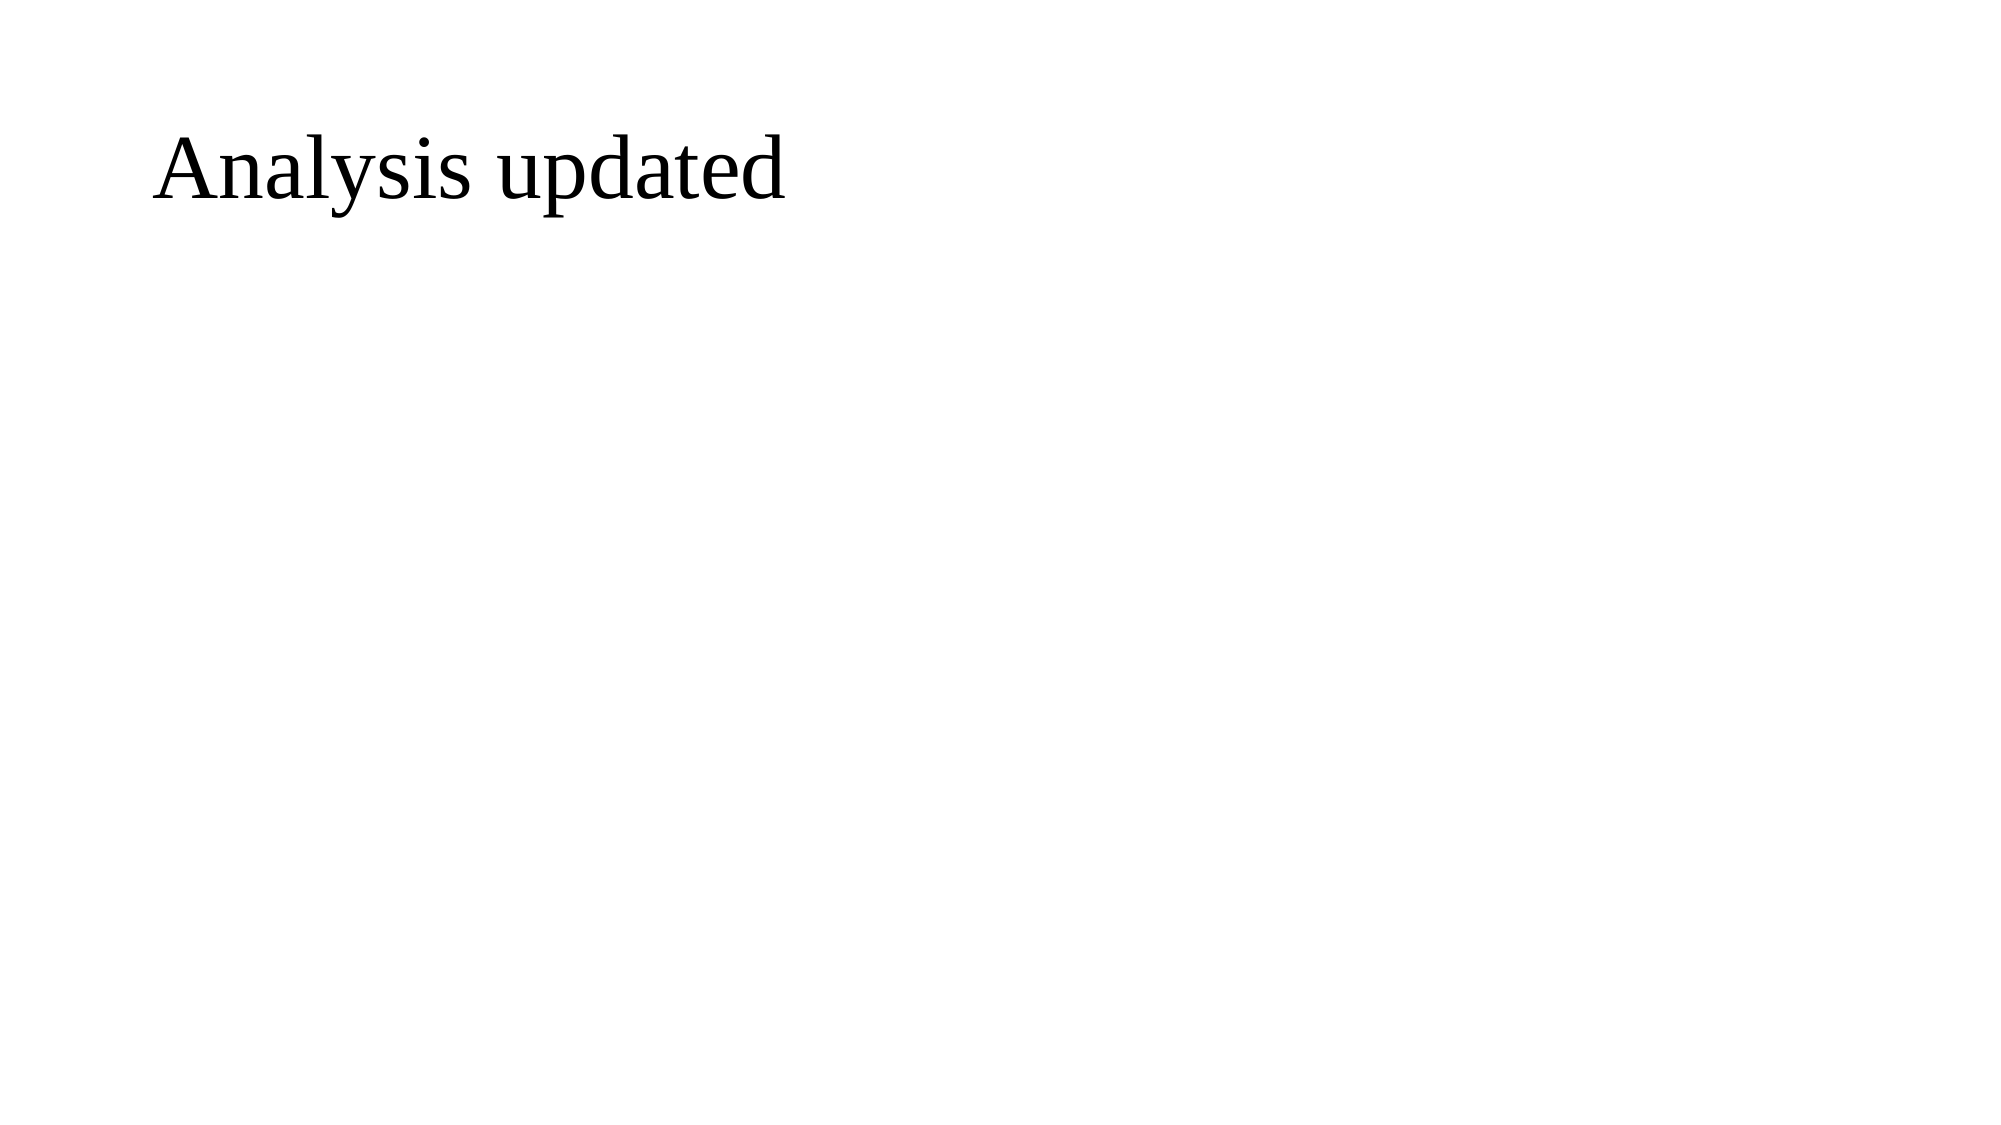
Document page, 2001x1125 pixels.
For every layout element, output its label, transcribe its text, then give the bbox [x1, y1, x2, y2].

title Analysis updated [137, 59, 1863, 278]
